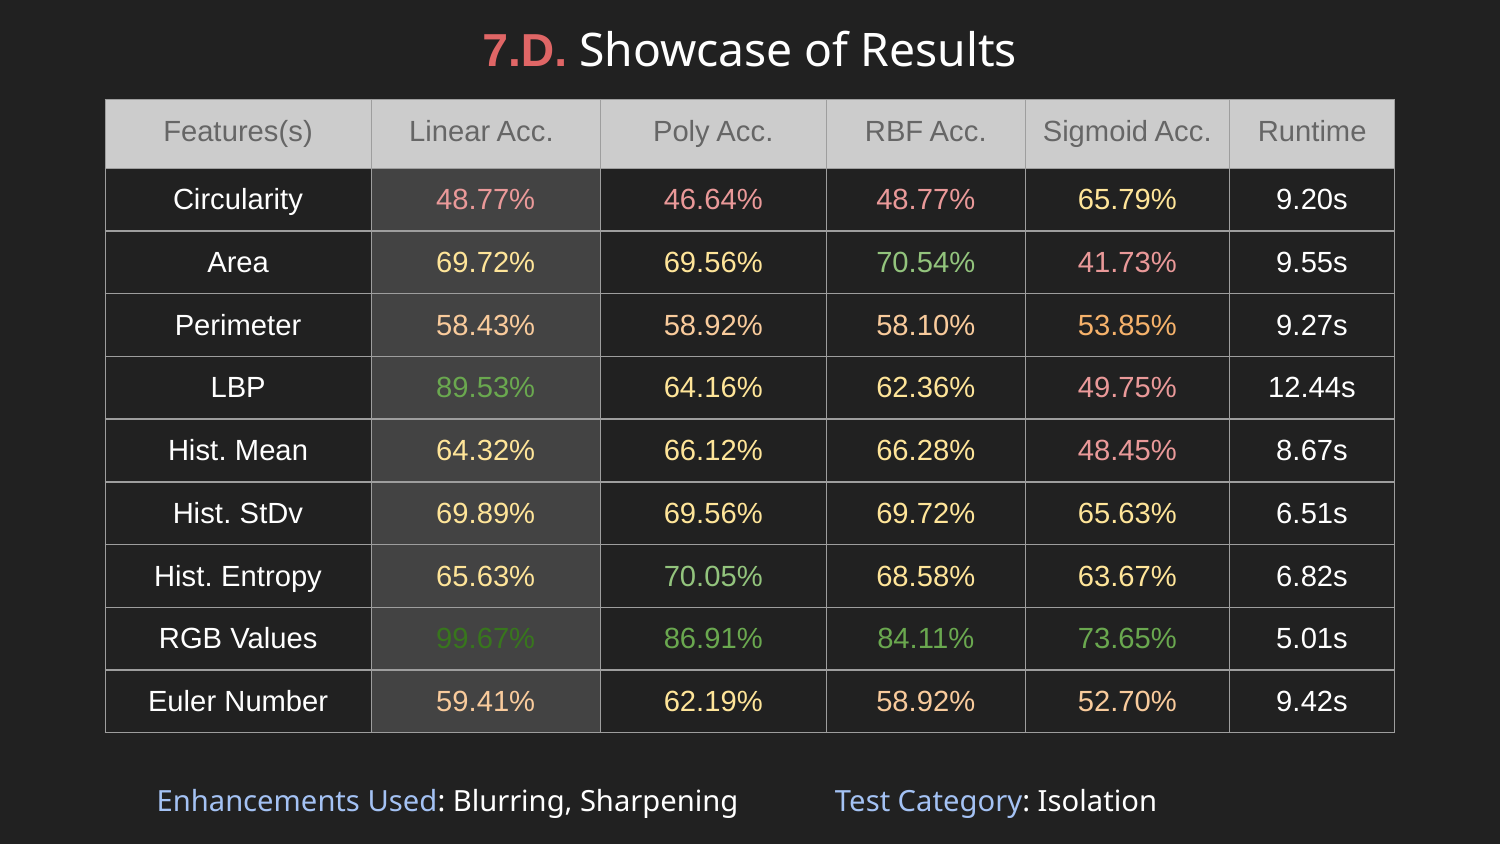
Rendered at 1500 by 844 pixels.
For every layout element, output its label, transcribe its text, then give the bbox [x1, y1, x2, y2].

table_cell 5.01s [1230, 608, 1394, 669]
table_cell 58.92% [601, 294, 826, 356]
table_header Linear Acc. [372, 100, 600, 168]
table_cell 48.77% [827, 169, 1025, 230]
table_header Features(s) [106, 100, 371, 168]
table_cell RGB Values [106, 608, 371, 669]
table_cell 69.89% [372, 483, 600, 544]
table_cell 84.11% [827, 608, 1025, 669]
table_cell 41.73% [1026, 232, 1229, 293]
table_header Sigmoid Acc. [1026, 100, 1229, 168]
table_cell 73.65% [1026, 608, 1229, 669]
table_cell 69.72% [827, 483, 1025, 544]
table_cell 99.67% [372, 608, 600, 669]
table_cell 65.63% [1026, 483, 1229, 544]
table_cell 9.55s [1230, 232, 1394, 293]
table_cell 66.12% [601, 420, 826, 481]
table_cell 69.56% [601, 483, 826, 544]
table_cell 64.32% [372, 420, 600, 481]
table_cell 48.45% [1026, 420, 1229, 481]
title 7.D. Showcase of Results [214, 5, 1286, 99]
table_cell 70.05% [601, 545, 826, 607]
table_cell 62.19% [601, 671, 826, 732]
table_cell 58.10% [827, 294, 1025, 356]
table_cell 70.54% [827, 232, 1025, 293]
table_cell 49.75% [1026, 357, 1229, 418]
table_cell Circularity [106, 169, 371, 230]
table_cell Perimeter [106, 294, 371, 356]
table_cell 62.36% [827, 357, 1025, 418]
table_cell 12.44s [1230, 357, 1394, 418]
table_cell 69.56% [601, 232, 826, 293]
text_box Enhancements Used: Blurring, Sharpening [137, 767, 759, 833]
table_header Poly Acc. [601, 100, 826, 168]
table_cell 86.91% [601, 608, 826, 669]
table_cell 63.67% [1026, 545, 1229, 607]
table_cell 48.77% [372, 169, 600, 230]
table_header RBF Acc. [827, 100, 1025, 168]
table_cell 6.82s [1230, 545, 1394, 607]
table_cell Euler Number [106, 671, 371, 732]
table_header Runtime [1230, 100, 1394, 168]
table_cell 8.67s [1230, 420, 1394, 481]
table_cell 52.70% [1026, 671, 1229, 732]
table_cell Hist. Mean [106, 420, 371, 481]
table_cell 65.63% [372, 545, 600, 607]
table_cell 58.43% [372, 294, 600, 356]
table_cell 53.85% [1026, 294, 1229, 356]
text_box Test Category: Isolation [759, 767, 1243, 833]
table_cell 9.20s [1230, 169, 1394, 230]
table_cell 89.53% [372, 357, 600, 418]
table_cell 9.42s [1230, 671, 1394, 732]
table_cell 68.58% [827, 545, 1025, 607]
table_cell Area [106, 232, 371, 293]
table_cell Hist. StDv [106, 483, 371, 544]
table_cell 65.79% [1026, 169, 1229, 230]
table_cell 59.41% [372, 671, 600, 732]
table_cell 9.27s [1230, 294, 1394, 356]
table_cell 46.64% [601, 169, 826, 230]
table_cell 64.16% [601, 357, 826, 418]
table_cell LBP [106, 357, 371, 418]
table_cell 66.28% [827, 420, 1025, 481]
table_cell 6.51s [1230, 483, 1394, 544]
table_cell Hist. Entropy [106, 545, 371, 607]
table_cell 58.92% [827, 671, 1025, 732]
table_cell 69.72% [372, 232, 600, 293]
